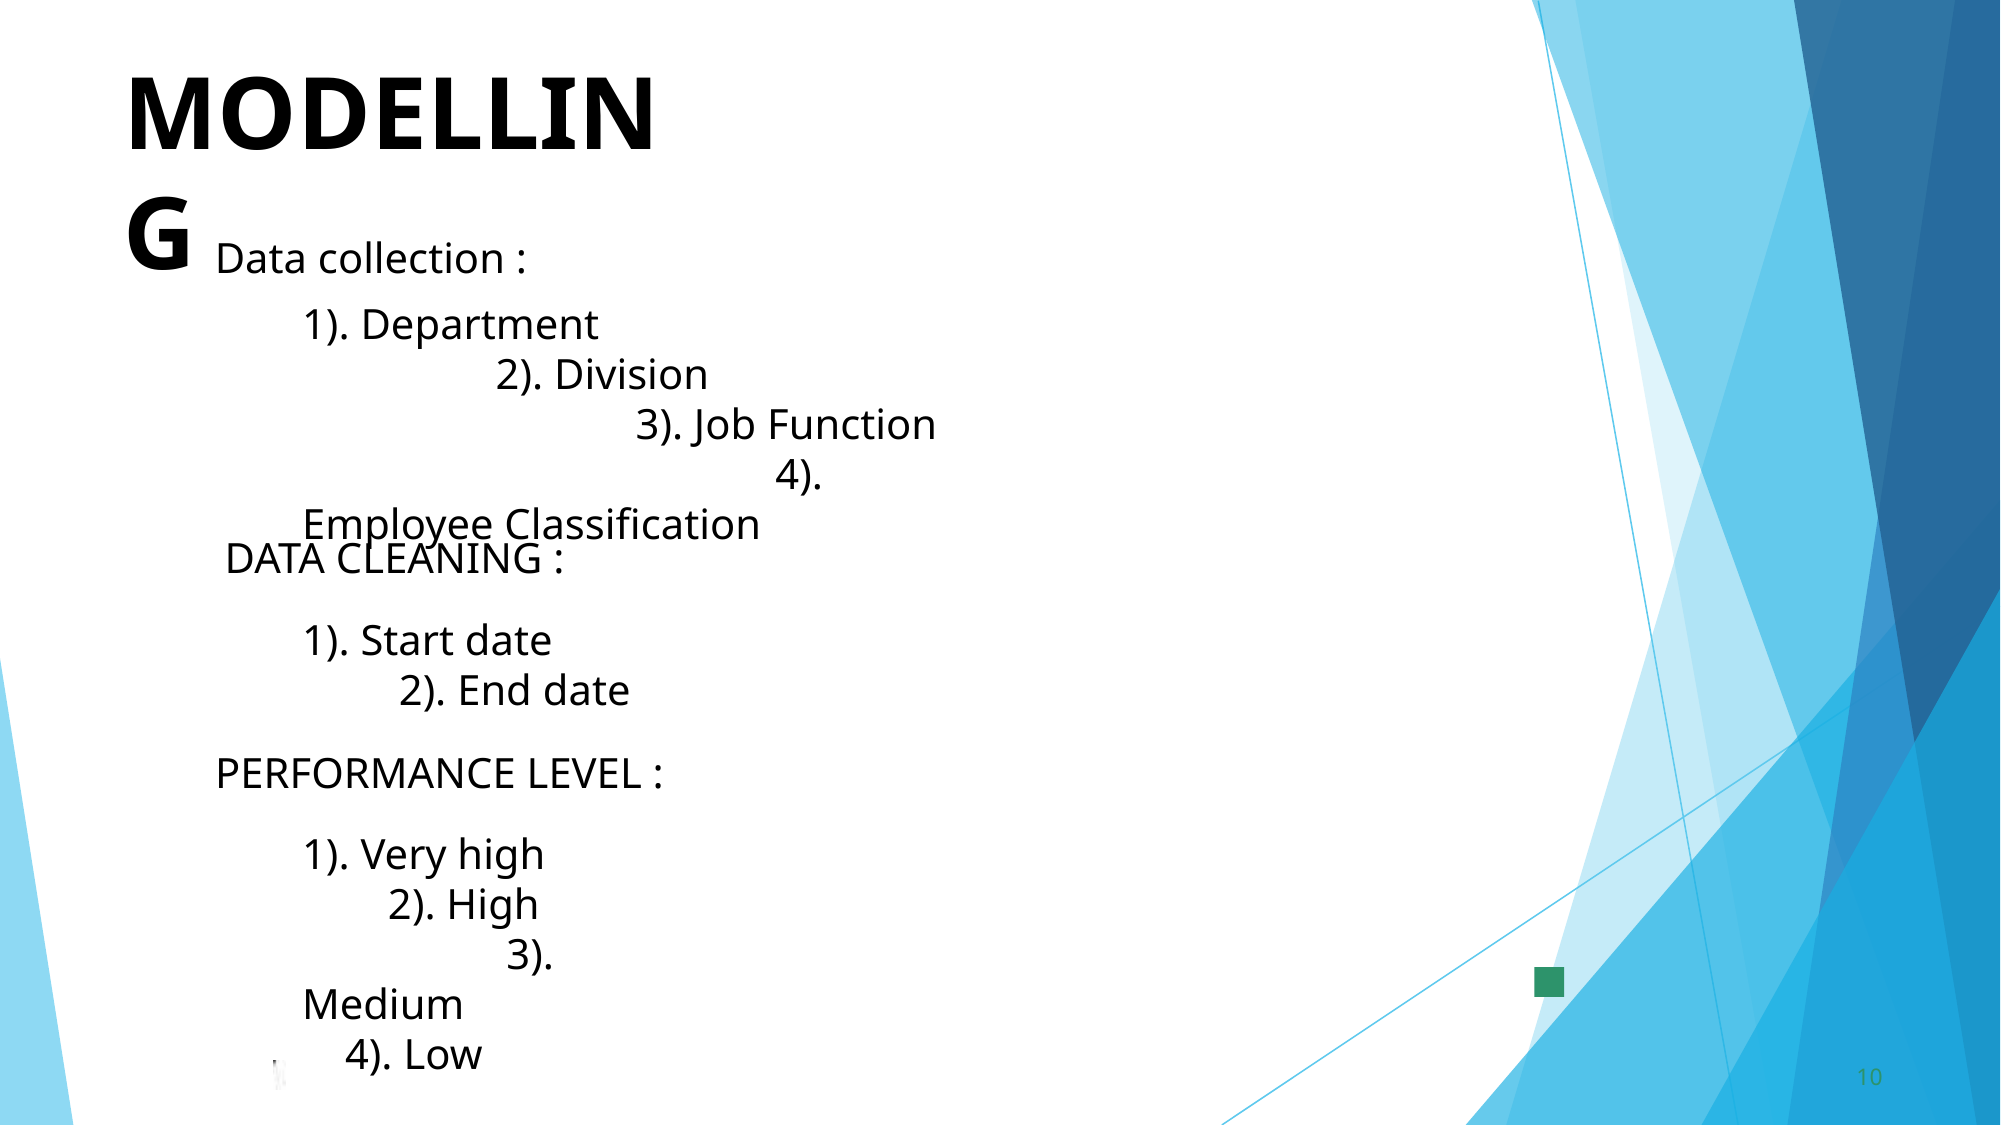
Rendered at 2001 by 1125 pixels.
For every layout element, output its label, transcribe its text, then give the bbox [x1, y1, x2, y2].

text_box 1). Start date 2). End date [287, 606, 688, 722]
text_box PERFORMANCE LEVEL : [200, 739, 776, 805]
text_box 1). Department 2). Division 3). Job Function 4). Employee Classification [287, 290, 1014, 556]
text_box 1). Very high 2). High 3). Medium 4). Low [287, 820, 726, 1086]
text_box 10 [1849, 1061, 1888, 1095]
text_box [1534, 967, 1565, 997]
text_box MODELLING [121, 47, 664, 290]
picture [273, 1060, 287, 1091]
text_box Data collection : [199, 224, 1188, 340]
text_box DATA CLEANING : [200, 524, 625, 590]
